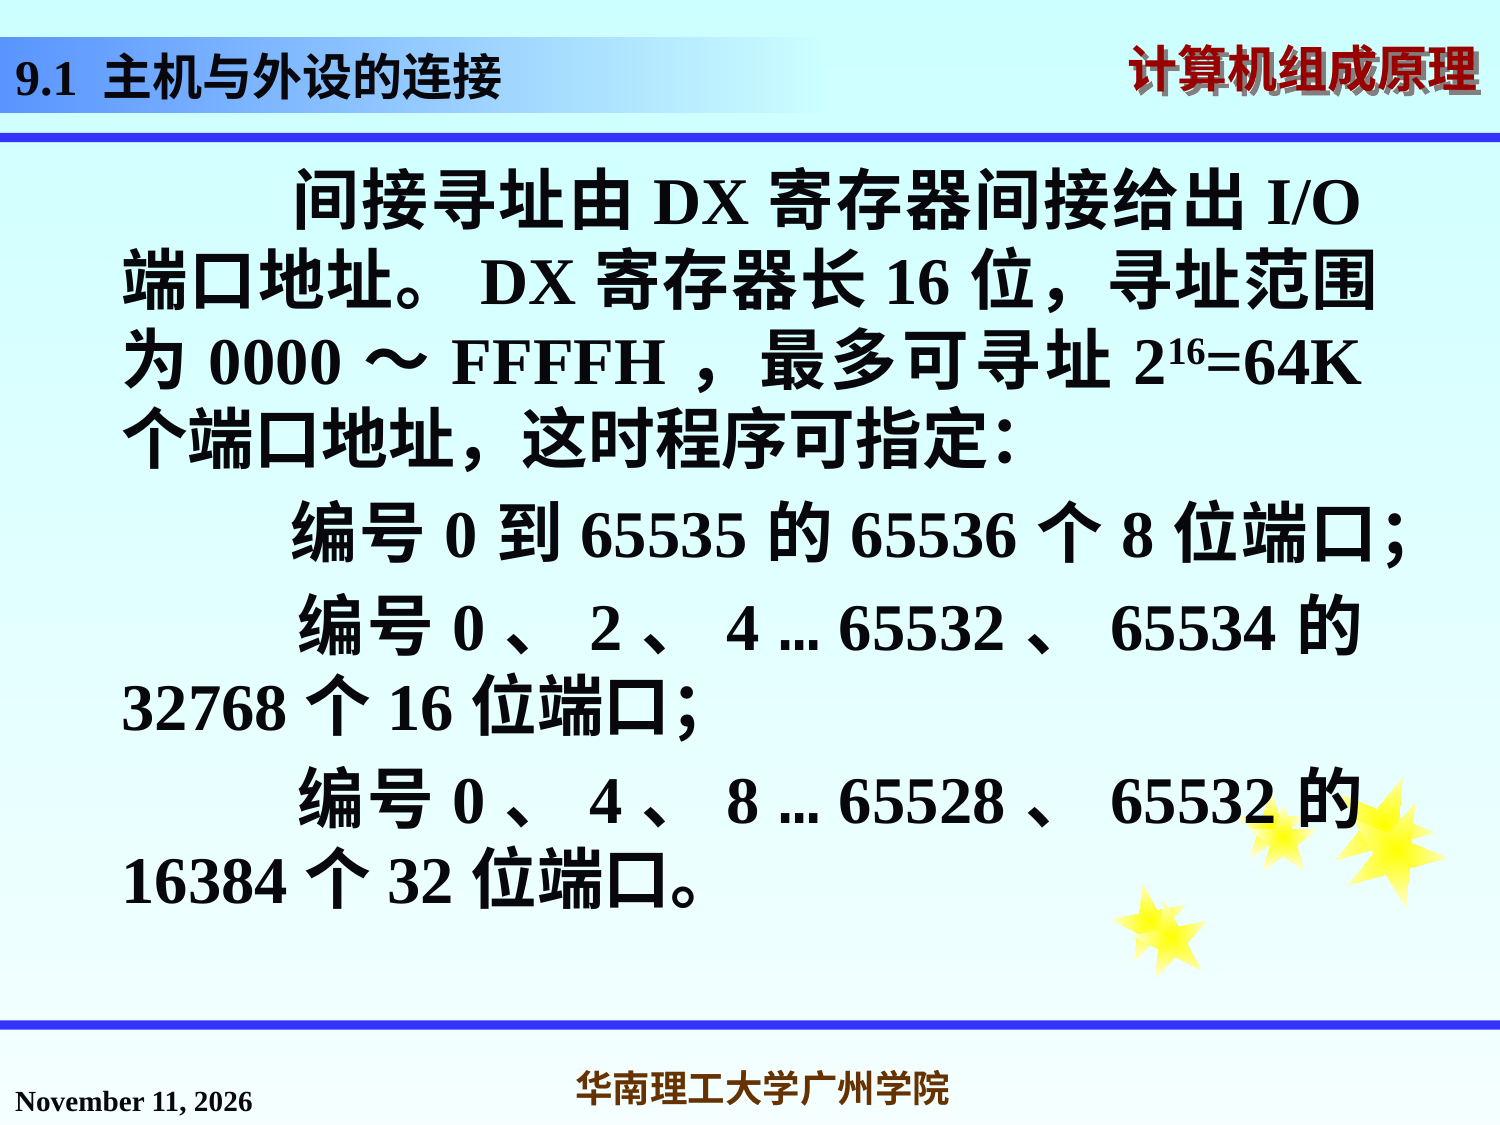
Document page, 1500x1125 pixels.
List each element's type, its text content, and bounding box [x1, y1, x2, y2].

footer 华南理工大学广州学院 [525, 1100, 1000, 1125]
list 间接寻址由DX寄存器间接给出I/O端口地址。DX寄存器长16位，寻址范围为0000～FFFFH，最多可寻址216=64K个端口地址，这时程序可指定： 编号0到65535的65536个8位端口； 编号0、2、4 … 65532、65534的32768个16位端口； 编号0、4、8 … 65528、65532的16384个32位端口。 [50, 149, 1394, 1100]
title 9.1 主机与外设的连接 [0, 37, 825, 113]
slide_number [0, 1050, 332, 1125]
